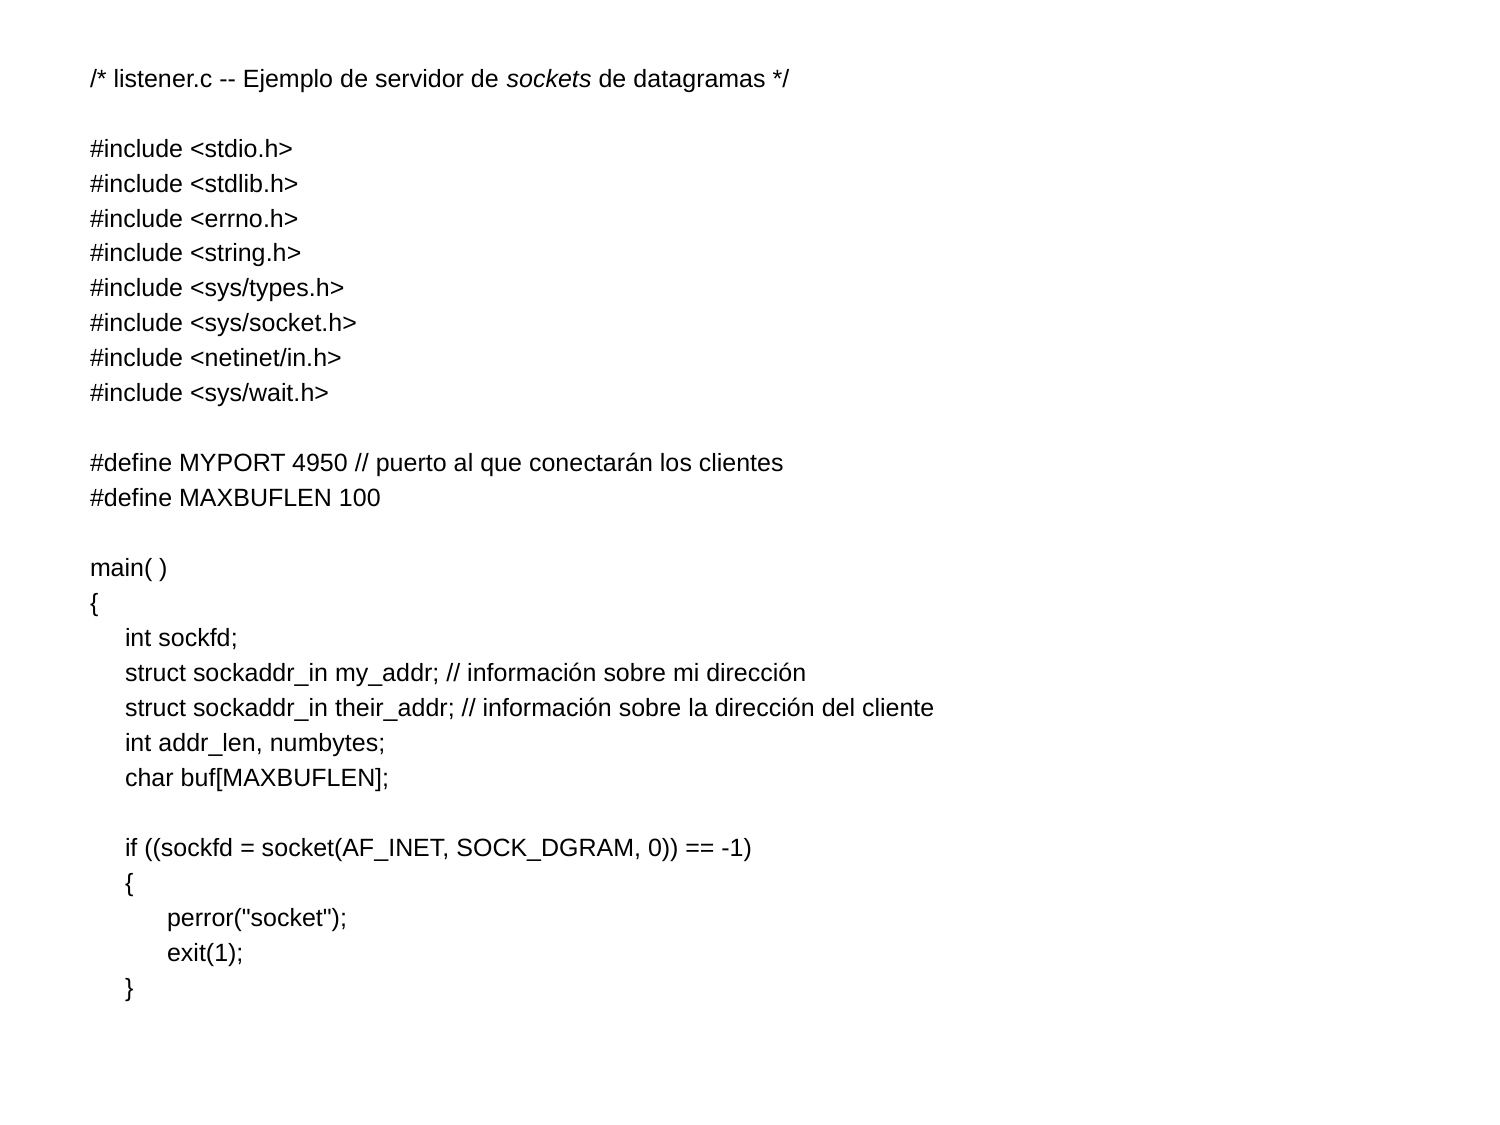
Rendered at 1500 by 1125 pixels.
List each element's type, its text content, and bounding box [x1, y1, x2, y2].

list /* listener.c -- Ejemplo de servidor de sockets de datagramas */ #include <stdio.h> #include <stdlib.h> #include <errno.h> #include <string.h> #include <sys/types.h> #include <sys/socket.h> #include <netinet/in.h> #include <sys/wait.h> #define MYPORT 4950 // puerto al que conectarán los clientes #define MAXBUFLEN 100 main( ) { int sockfd; struct sockaddr_in my_addr; // información sobre mi dirección struct sockaddr_in their_addr; // información sobre la dirección del cliente int addr_len, numbytes; char buf[MAXBUFLEN]; if ((sockfd = socket(AF_INET, SOCK_DGRAM, 0)) == -1) { perror("socket"); exit(1); } [74, 54, 1426, 1095]
